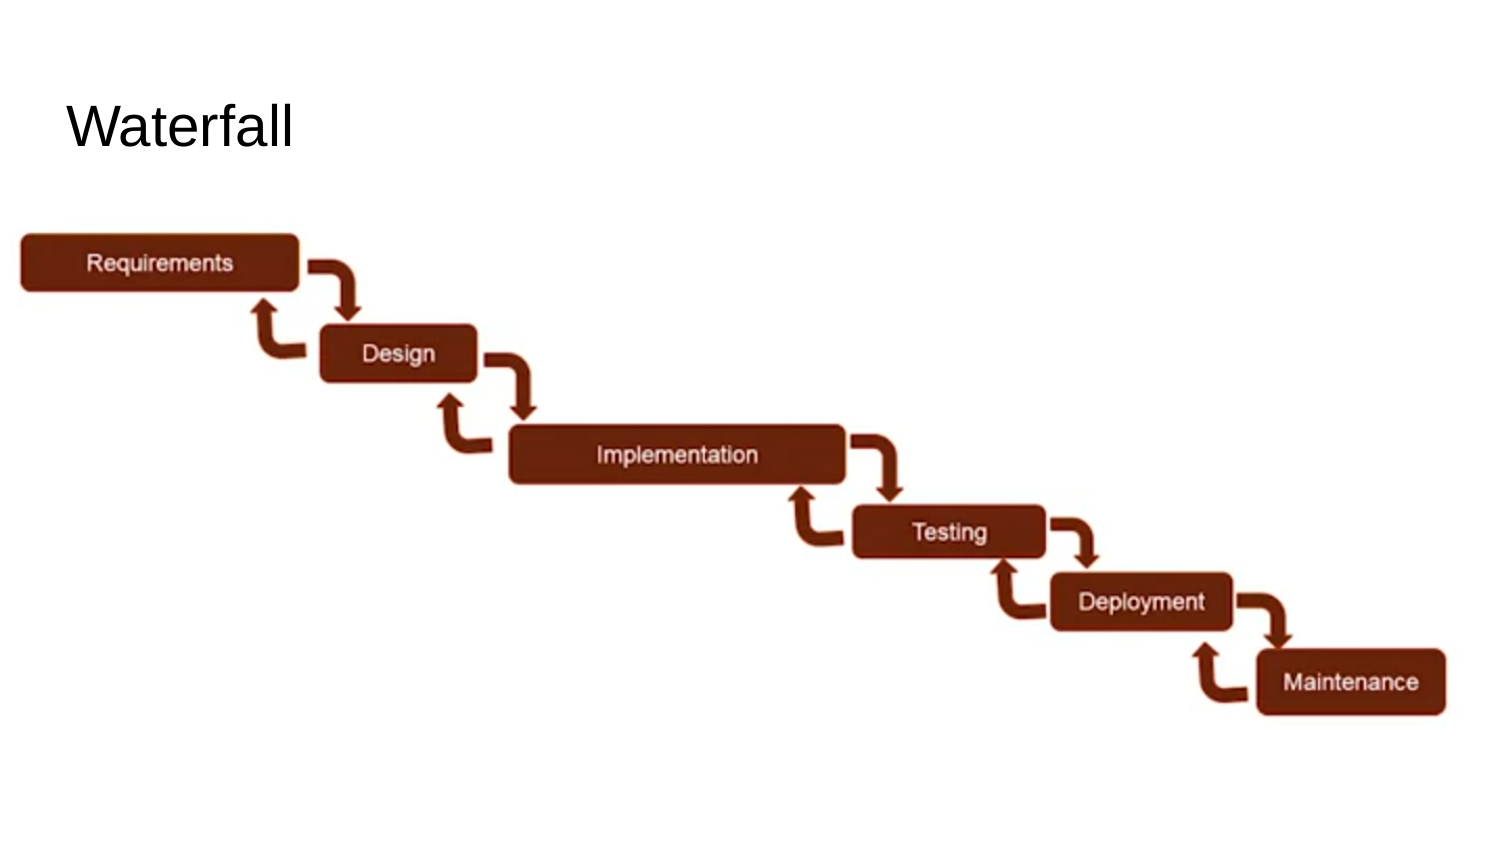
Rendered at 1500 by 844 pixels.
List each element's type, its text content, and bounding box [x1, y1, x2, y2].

picture [0, 211, 1500, 750]
title Waterfall [51, 72, 1449, 167]
